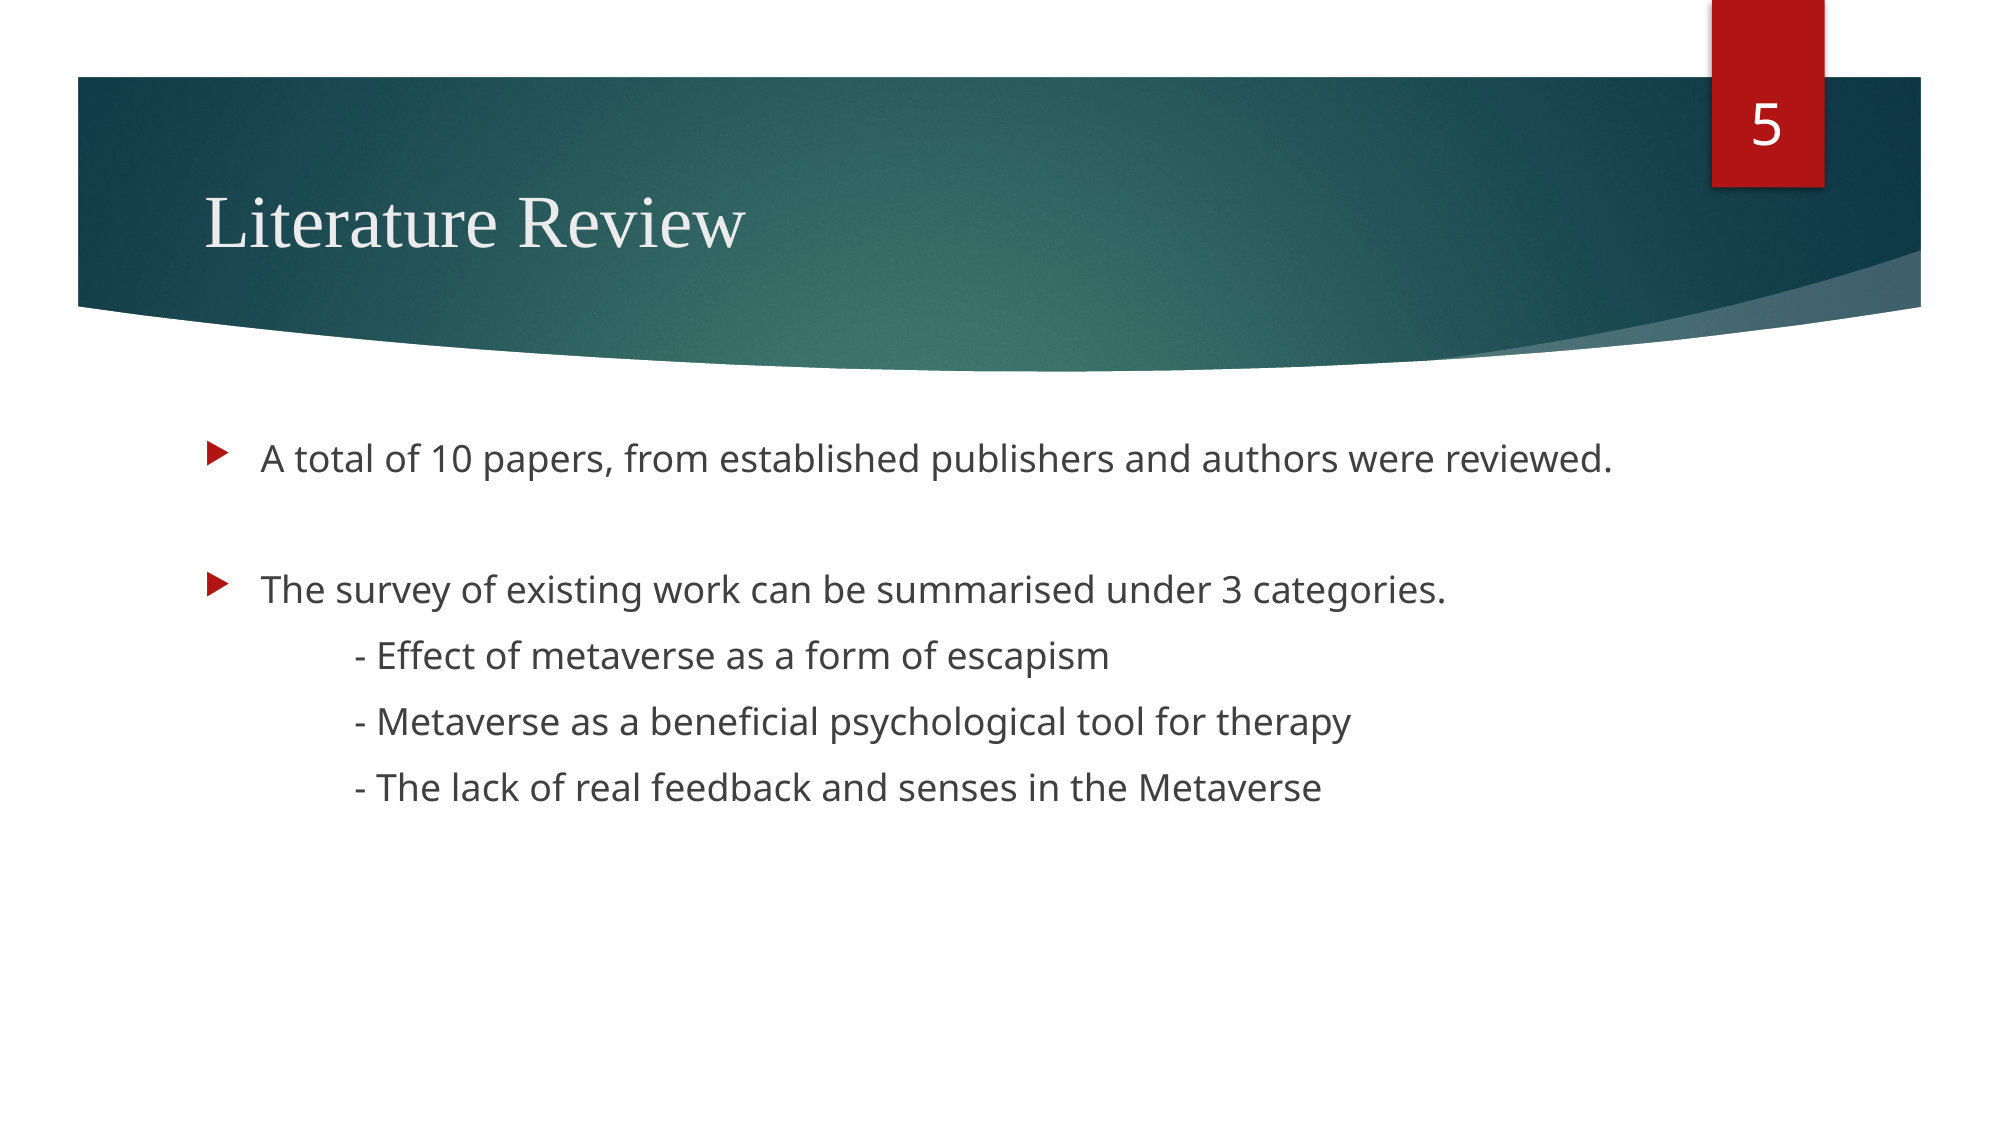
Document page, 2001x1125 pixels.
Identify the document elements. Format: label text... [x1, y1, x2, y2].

title Literature Review [189, 159, 1638, 276]
slide_number 5 [1698, 48, 1836, 175]
list A total of 10 papers, from established publishers and authors were reviewed. The survey of existing work can be summarised under 3 categories. - Effect of metaverse as a form of escapism - Metaverse as a beneficial psychological tool for therapy - The lack of real feedback and senses in the Metaverse [189, 427, 1638, 988]
